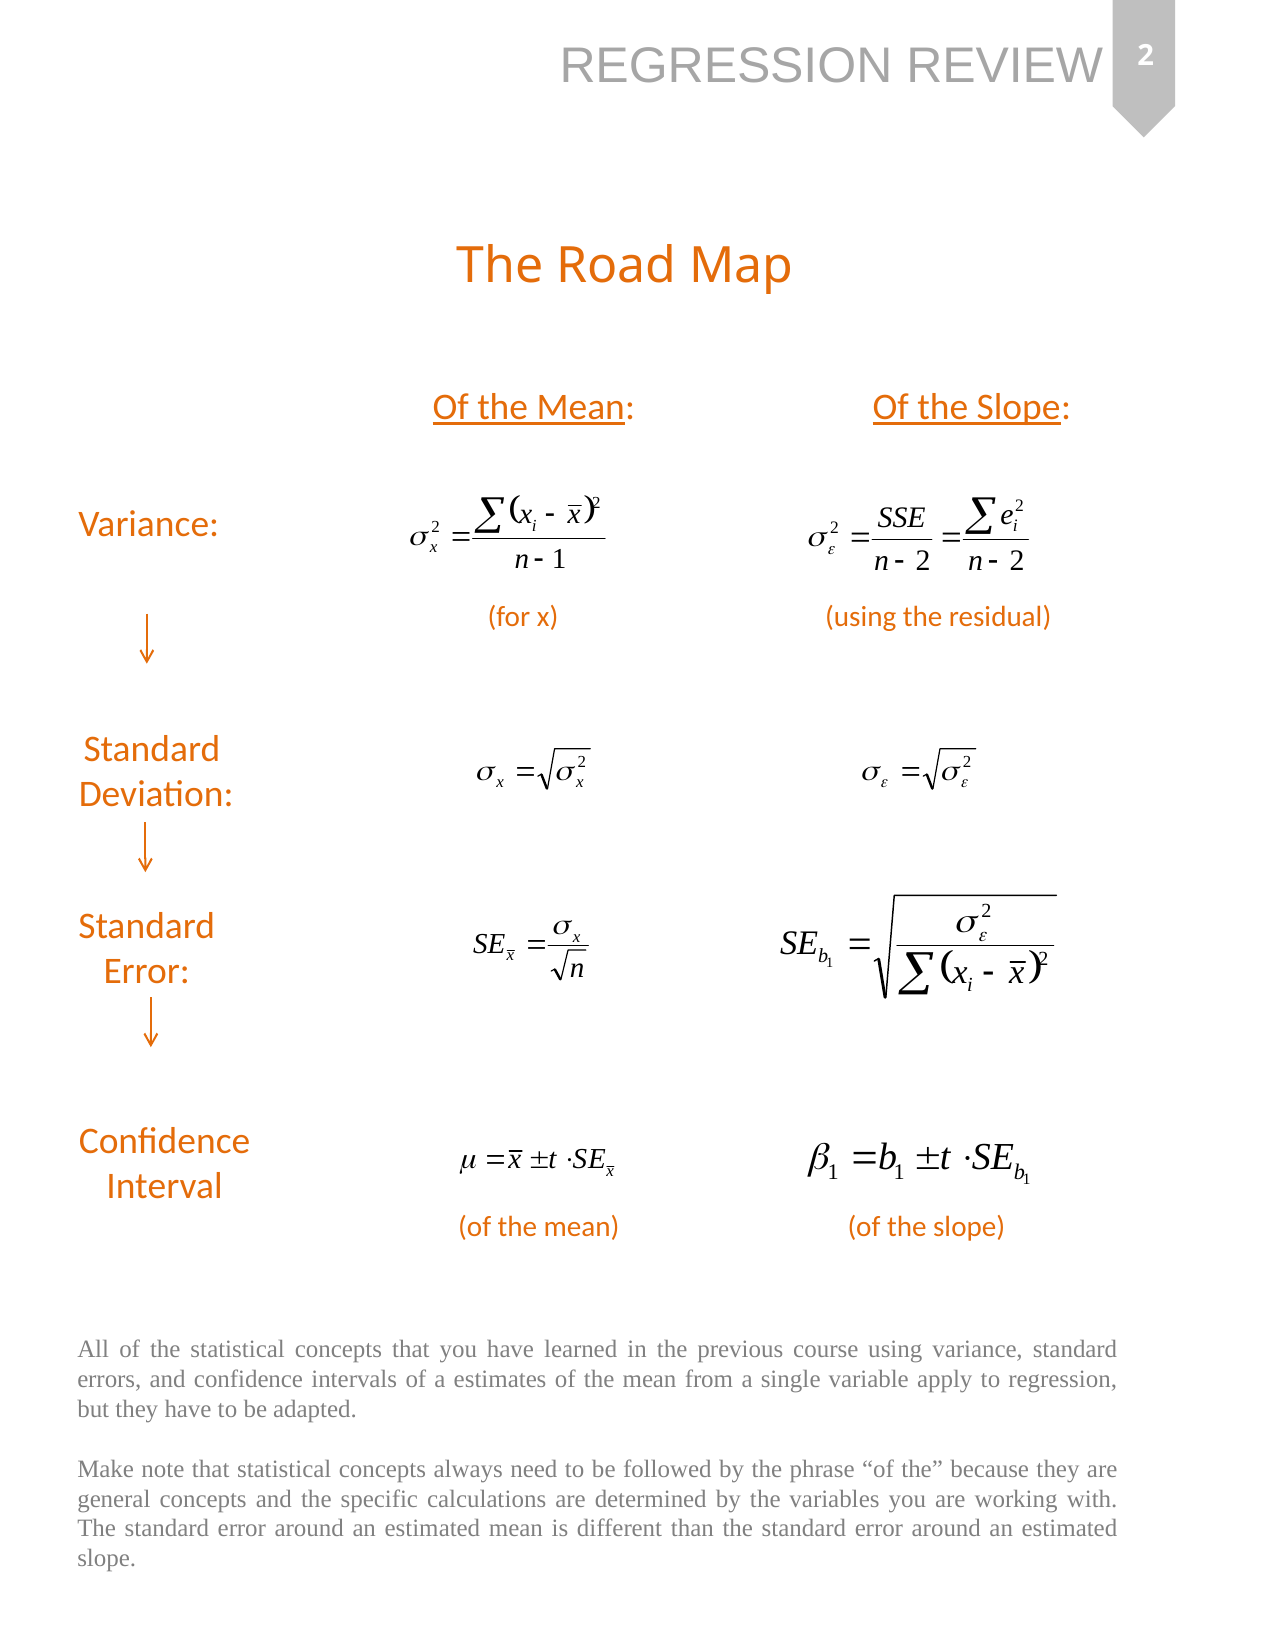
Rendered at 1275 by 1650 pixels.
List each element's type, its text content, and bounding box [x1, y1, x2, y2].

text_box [405, 489, 613, 575]
text_box All of the statistical concepts that you have learned in the previous course using variance, standard errors, and confidence intervals of a estimates of the mean from a single variable apply to regression, but they have to be adapted. Make note that statistical concepts always need to be followed by the phrase “of the” because they are general concepts and the specific calculations are determined by the variables you are working with. The standard error around an estimated mean is different than the standard error around an estimated slope. [62, 1324, 1134, 1580]
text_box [468, 906, 595, 988]
text_box Confidence Interval [63, 1108, 266, 1214]
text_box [472, 741, 597, 798]
text_box Of the Mean: [417, 374, 651, 435]
text_box (of the slope) [832, 1200, 1021, 1250]
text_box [803, 491, 1035, 577]
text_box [857, 741, 982, 798]
text_box (using the residual) [810, 590, 1067, 640]
text_box Of the Slope: [858, 374, 1086, 435]
text_box The Road Map [0, 225, 1275, 413]
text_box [453, 1139, 622, 1184]
text_box Standard Deviation: [63, 716, 249, 821]
text_box Variance: [63, 491, 235, 551]
slide_number 2 [1089, 12, 1202, 101]
text_box (for x) [473, 590, 574, 640]
text_box Standard Error: [63, 894, 231, 999]
text_box (of the mean) [443, 1199, 635, 1250]
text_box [800, 1131, 1039, 1192]
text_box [773, 888, 1065, 1007]
text_box Regression Review [544, 24, 1119, 100]
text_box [158, 1364, 176, 1398]
